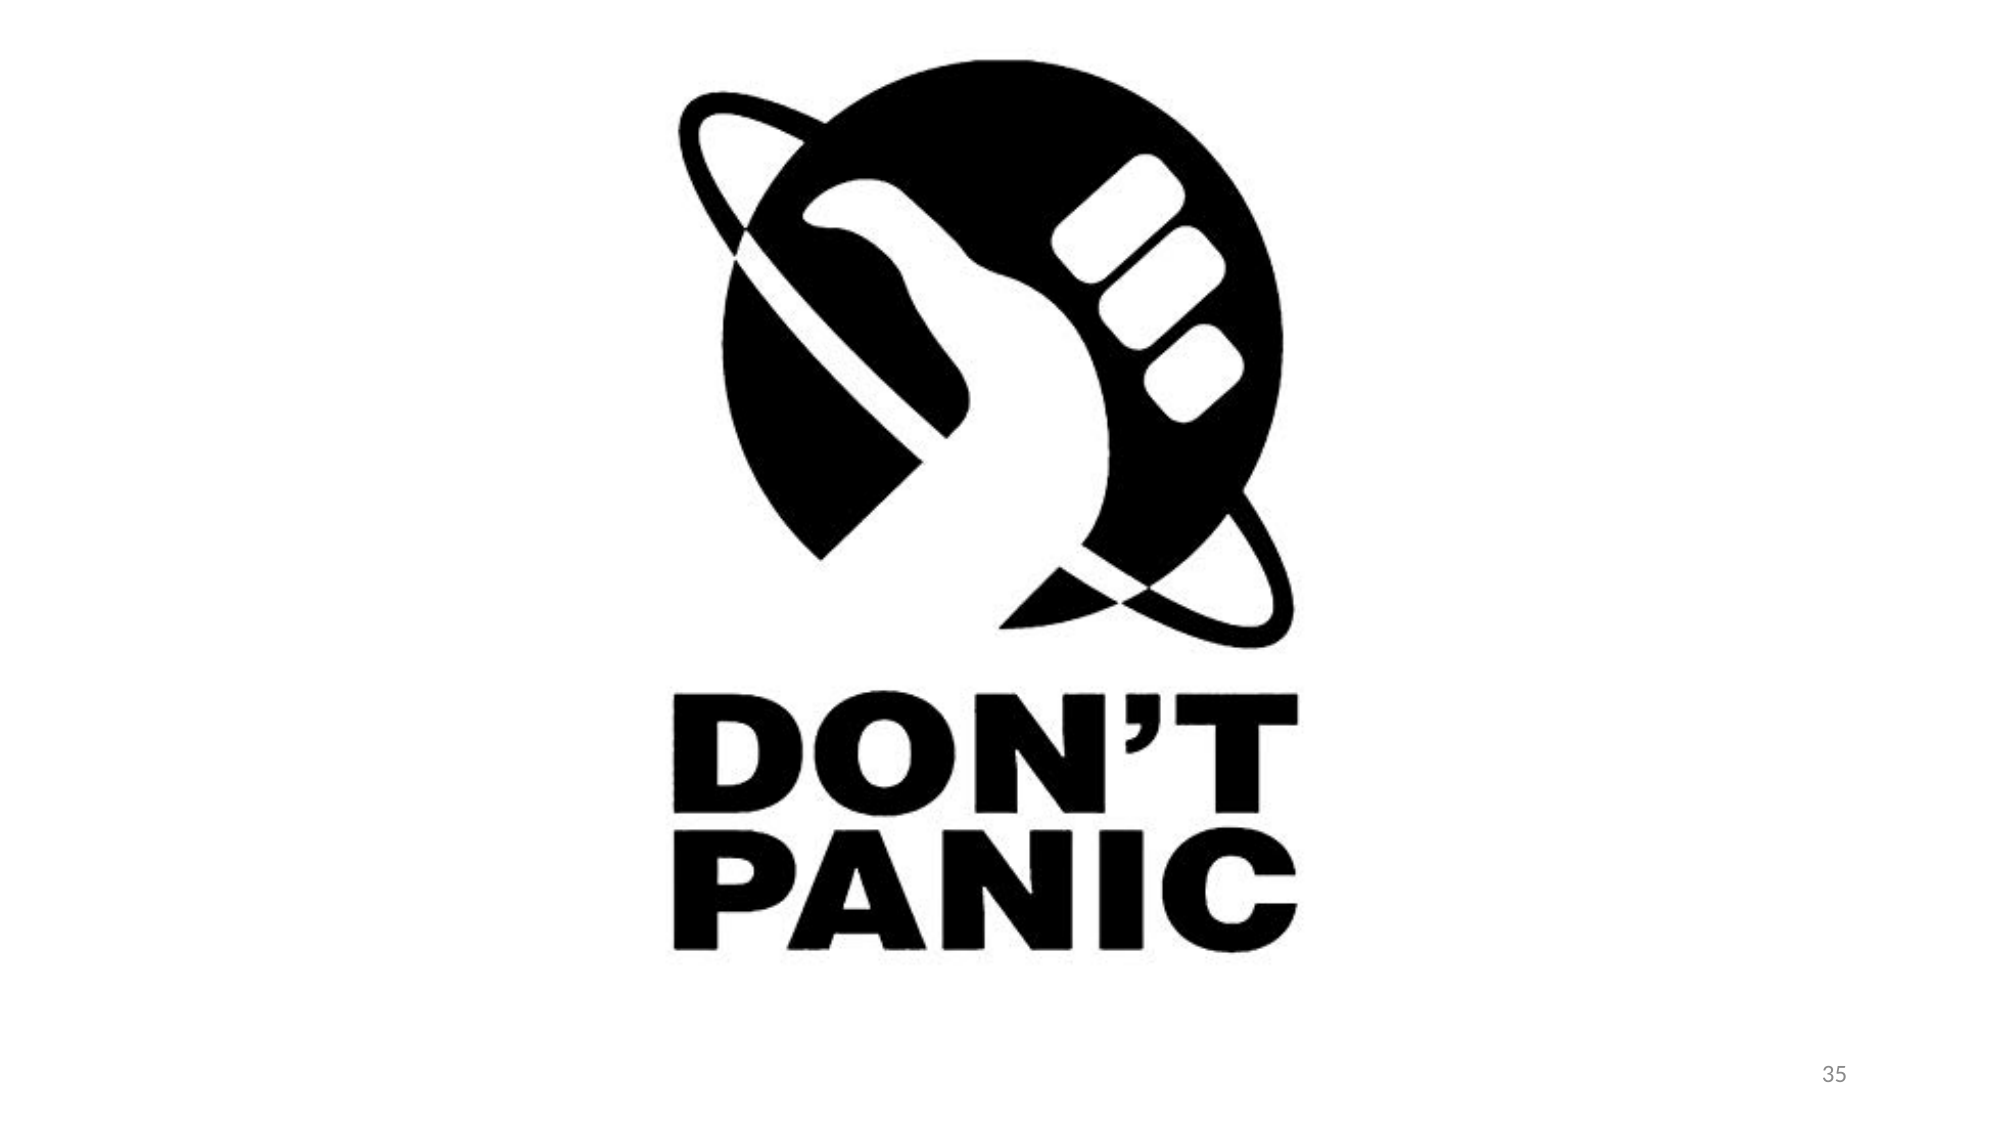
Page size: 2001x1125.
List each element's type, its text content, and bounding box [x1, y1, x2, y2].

picture [552, 0, 1396, 1125]
slide_number 35 [1412, 1042, 1863, 1103]
